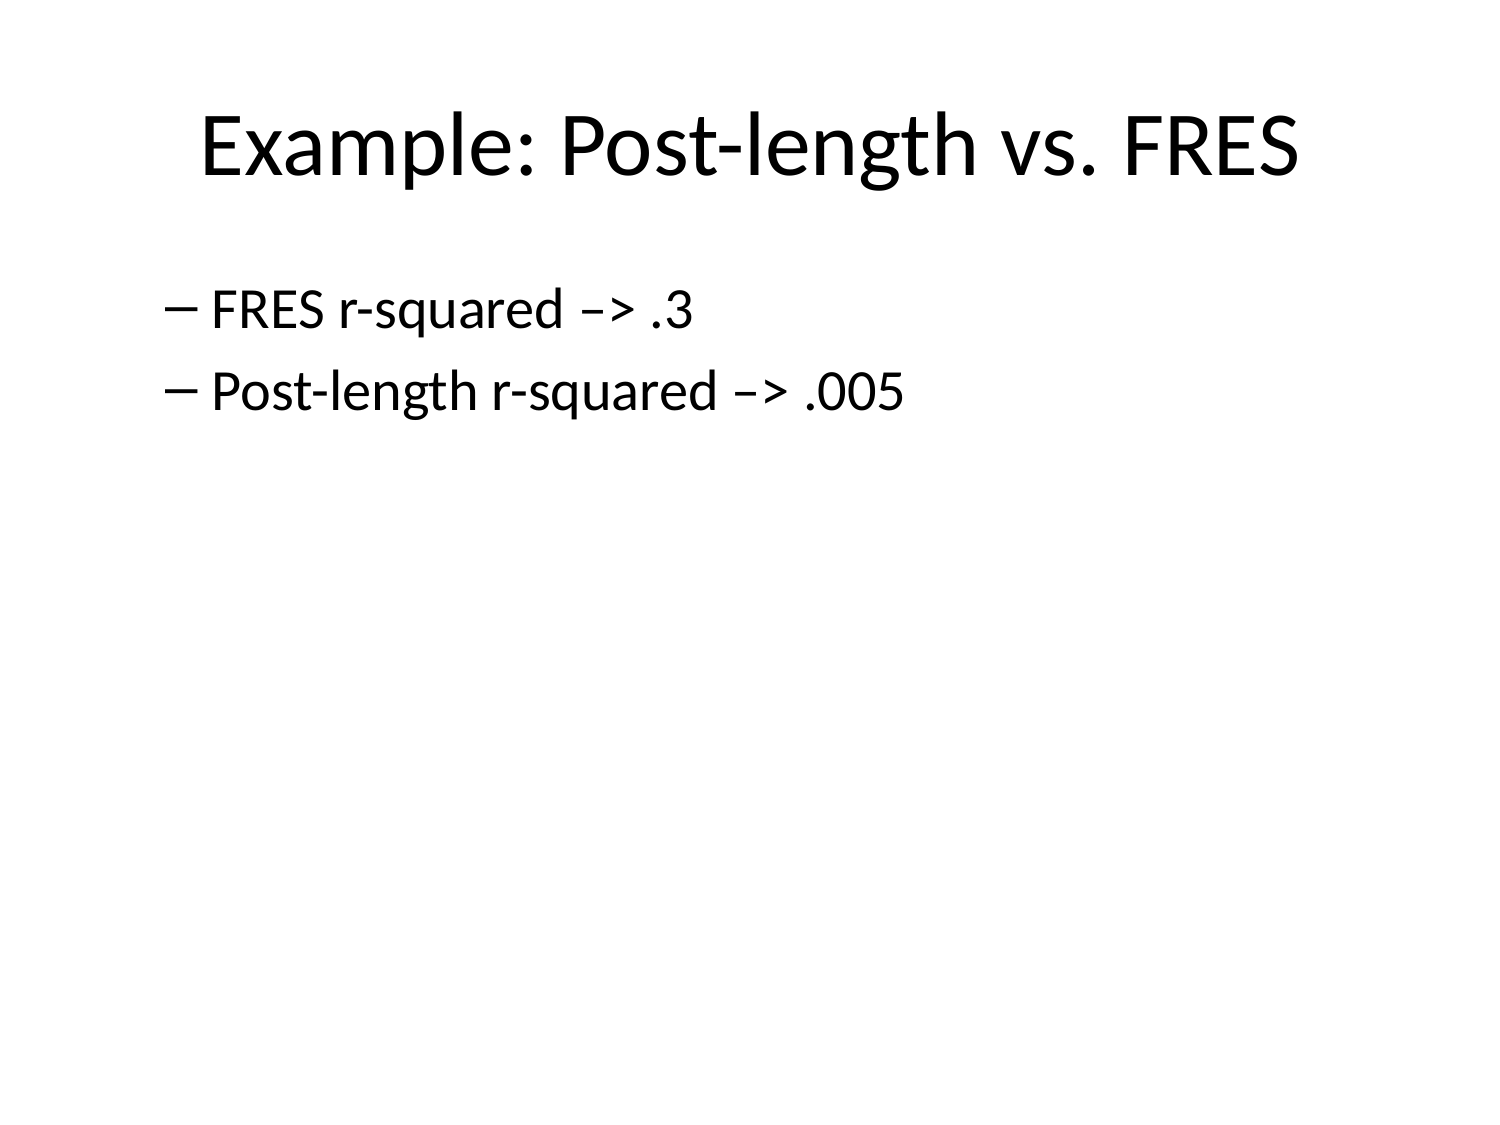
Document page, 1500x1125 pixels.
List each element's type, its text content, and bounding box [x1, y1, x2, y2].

list FRES r-squared –> .3 Post-length r-squared –> .005 [75, 262, 1425, 1005]
title Example: Post-length vs. FRES [75, 45, 1425, 233]
